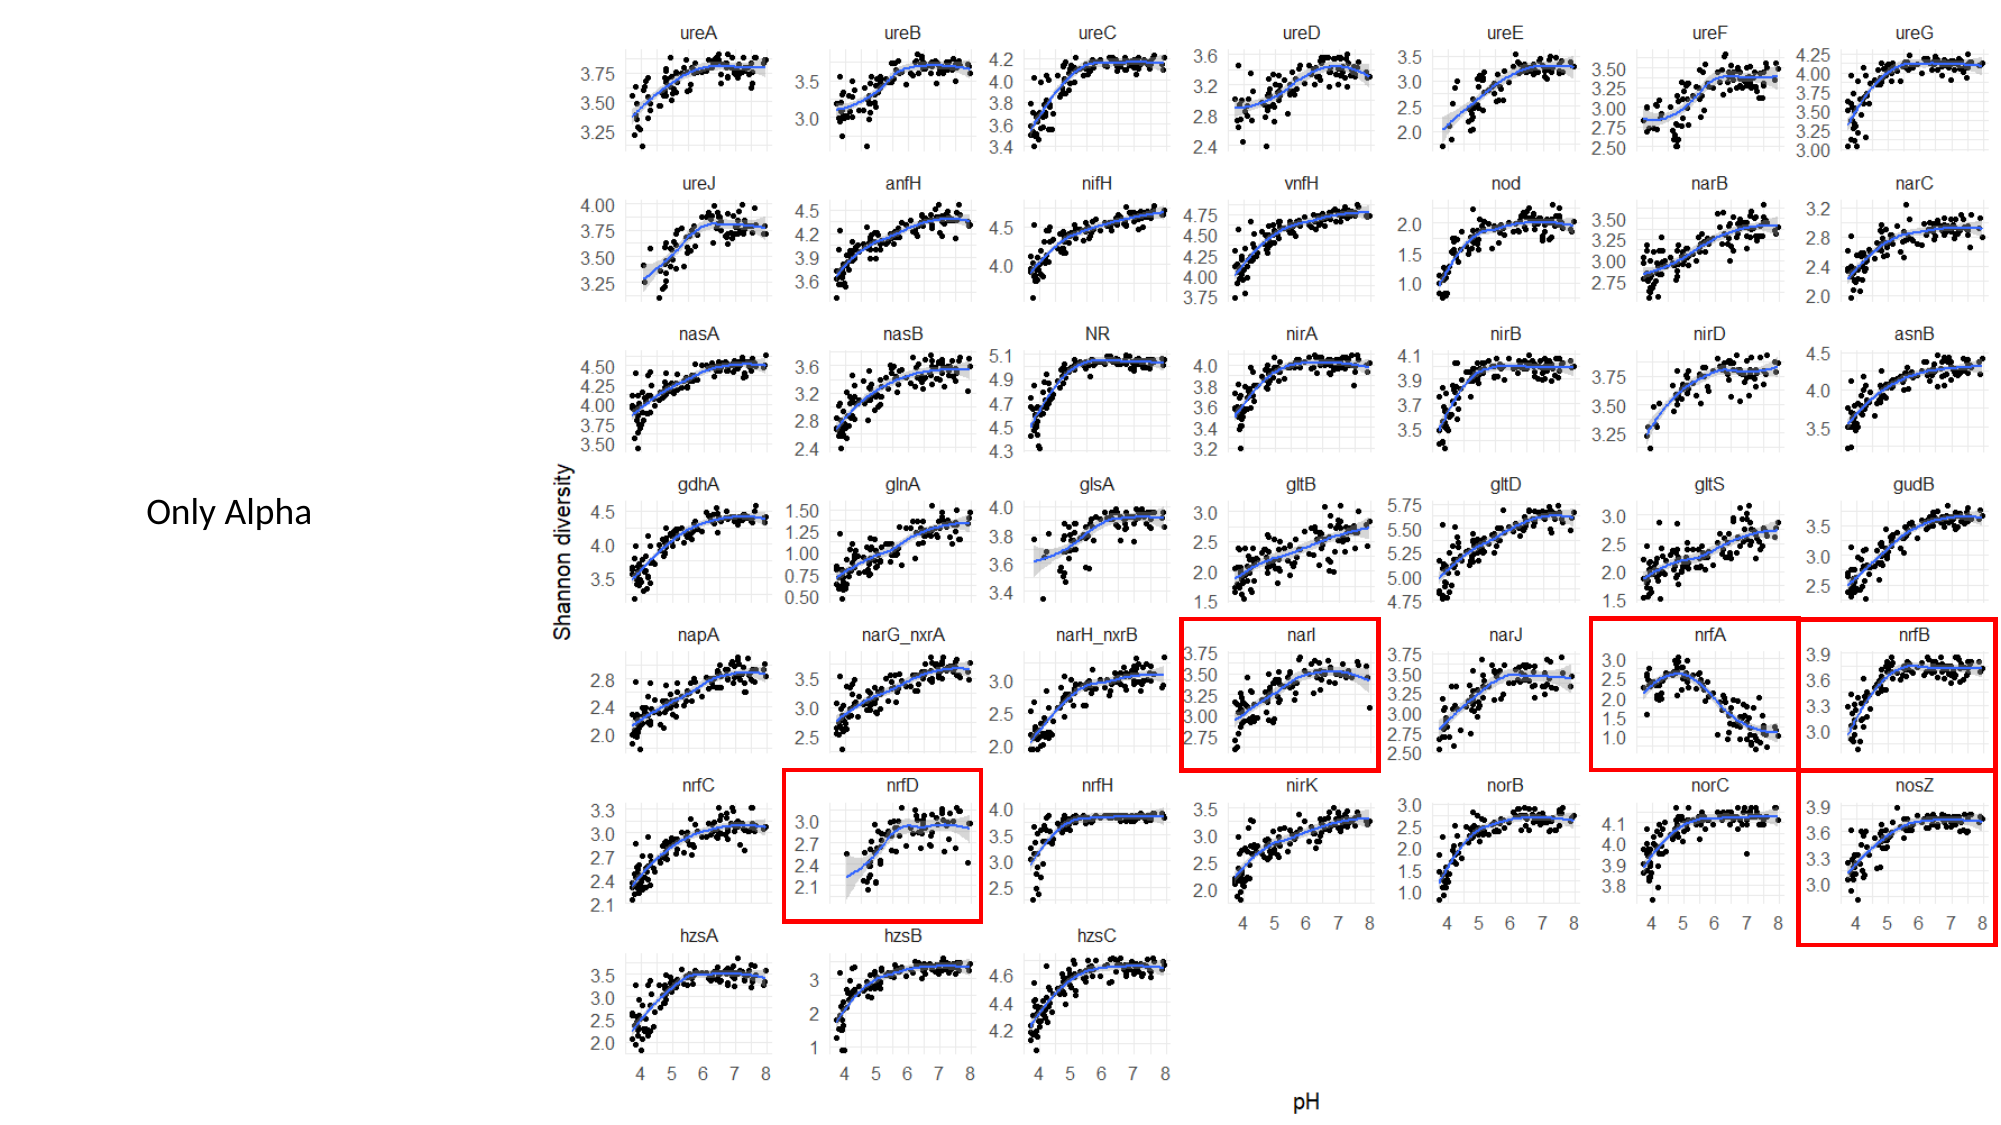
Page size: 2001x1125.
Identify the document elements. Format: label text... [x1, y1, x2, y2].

picture [541, 1, 2000, 1124]
text_box Only Alpha [131, 479, 328, 540]
